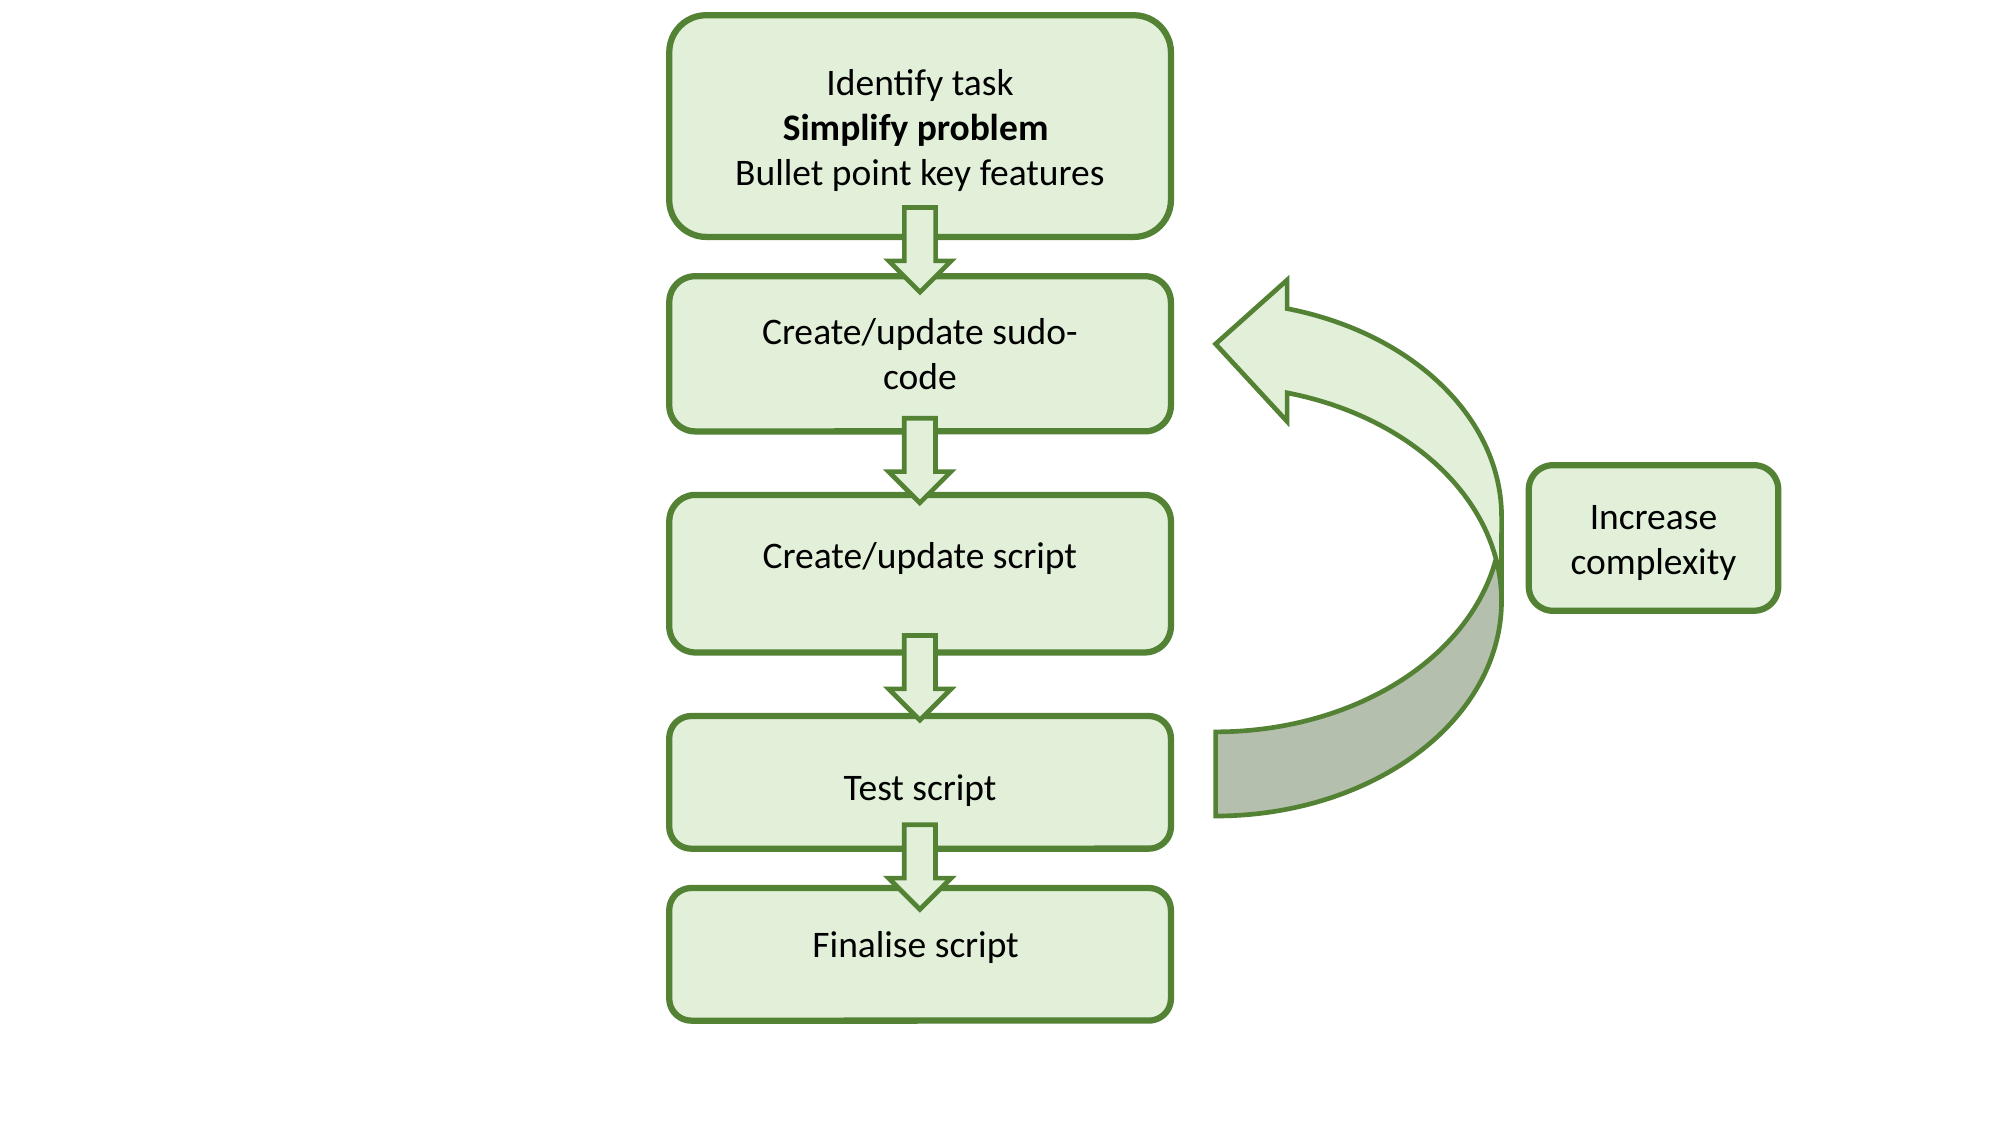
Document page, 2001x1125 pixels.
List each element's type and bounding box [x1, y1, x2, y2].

text_box [651, 0, 1839, 1060]
